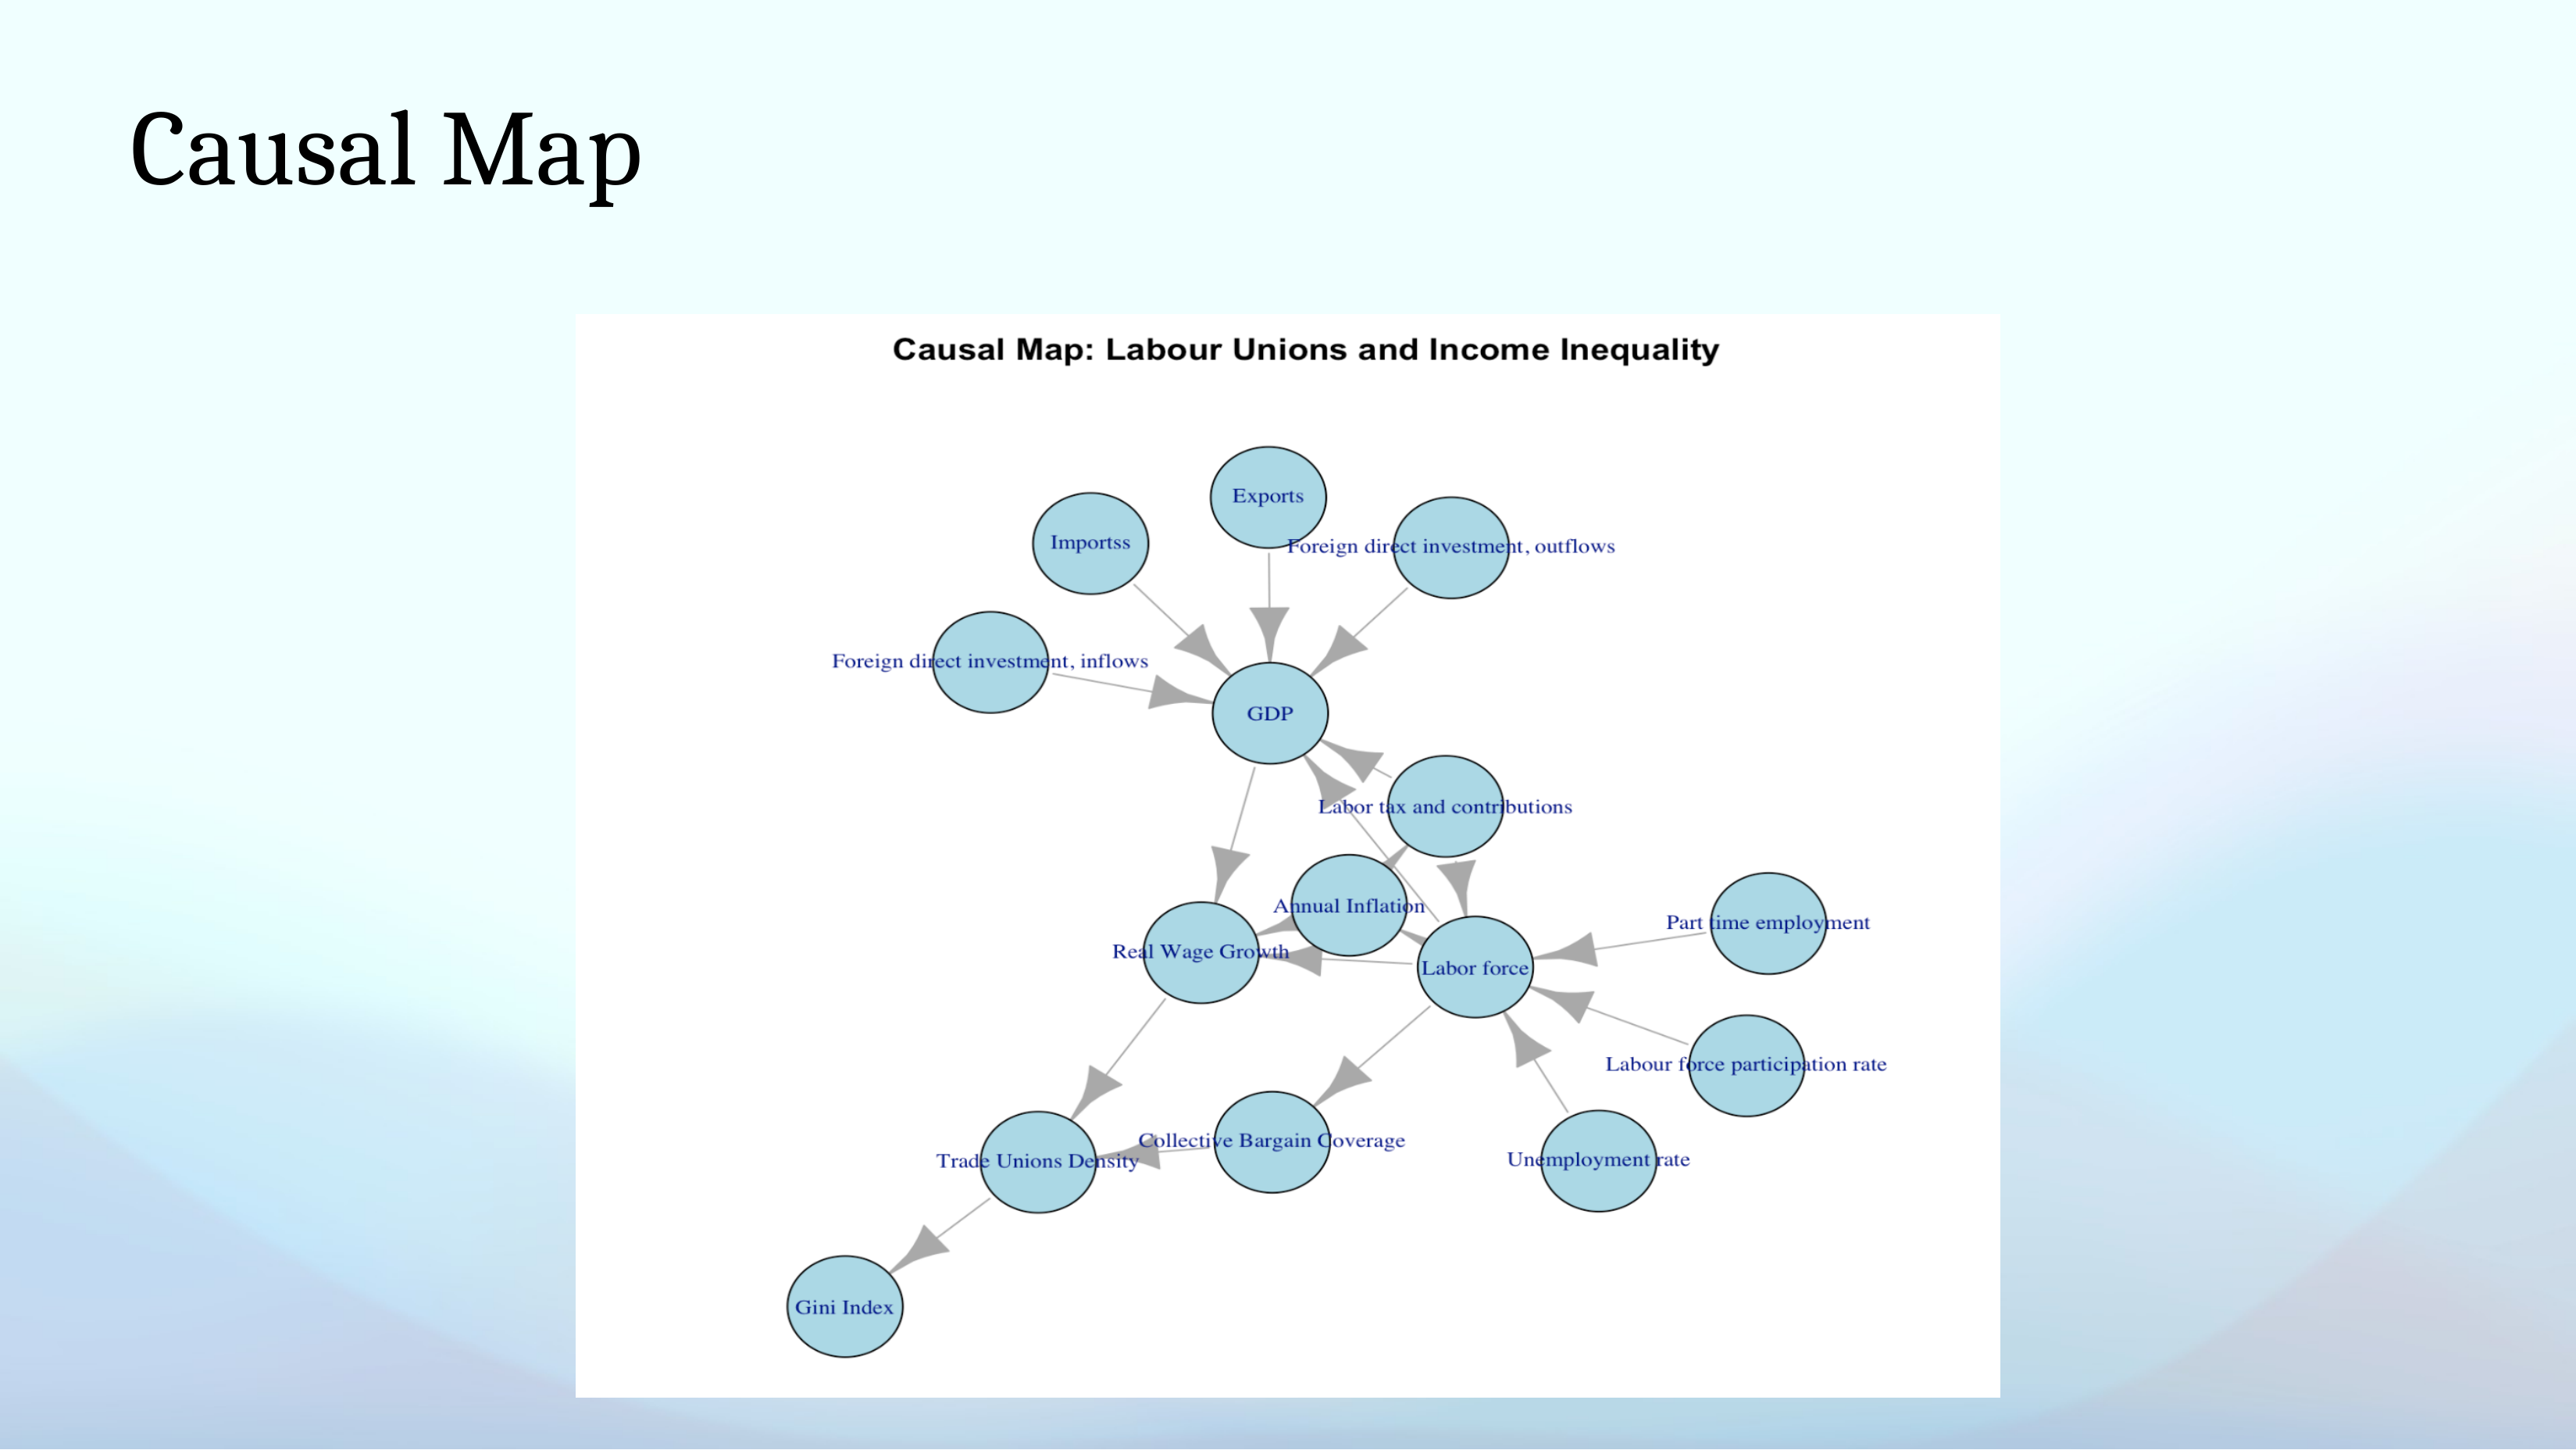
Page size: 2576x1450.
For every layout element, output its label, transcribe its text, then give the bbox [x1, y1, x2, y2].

picture [0, 0, 2576, 1449]
title Causal Map [130, 77, 1077, 210]
